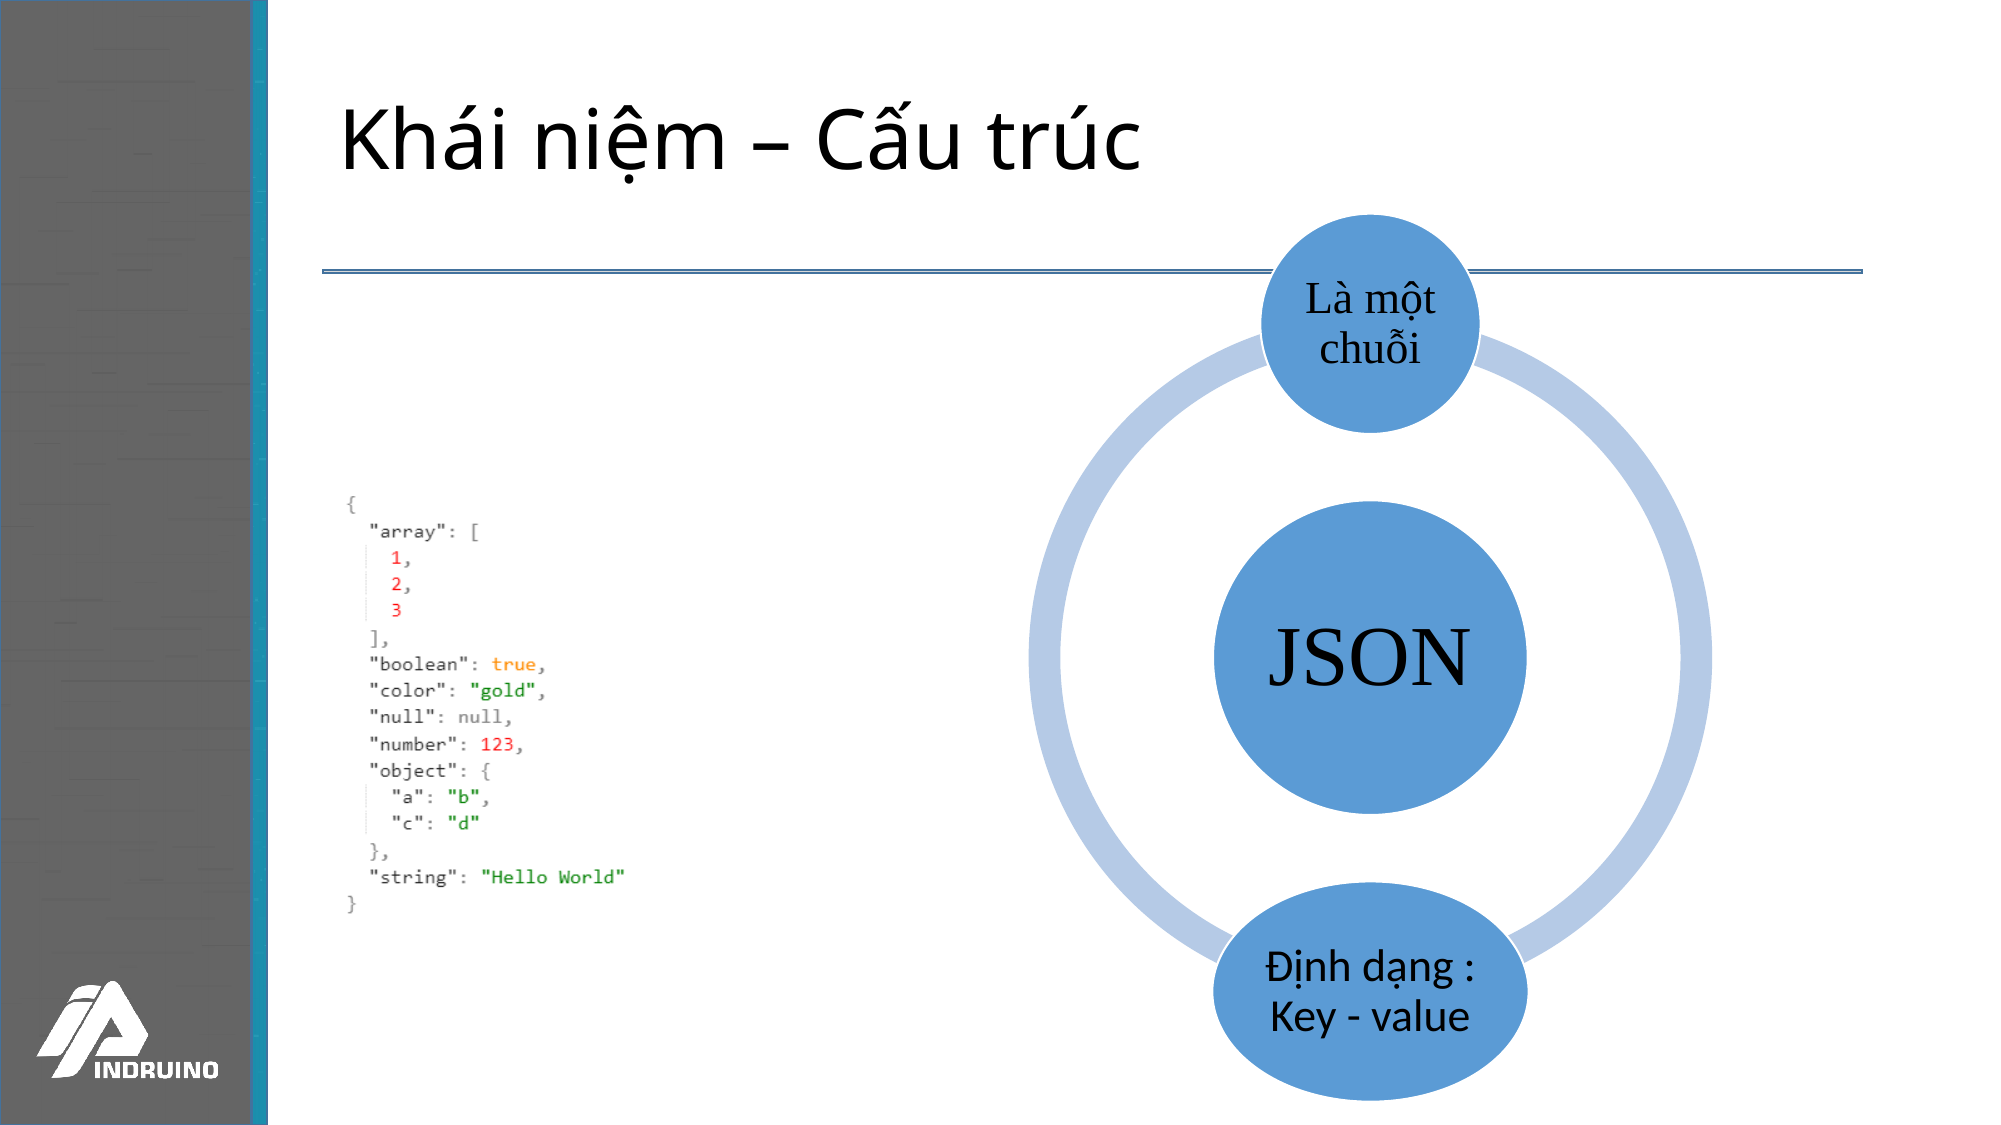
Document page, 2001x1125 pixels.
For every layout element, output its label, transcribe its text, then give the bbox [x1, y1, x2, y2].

picture [253, 1, 266, 1124]
picture [323, 303, 703, 1076]
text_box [703, 213, 2000, 1103]
picture [1, 1, 250, 1124]
title Khái niệm – Cấu trúc [323, 98, 1863, 186]
